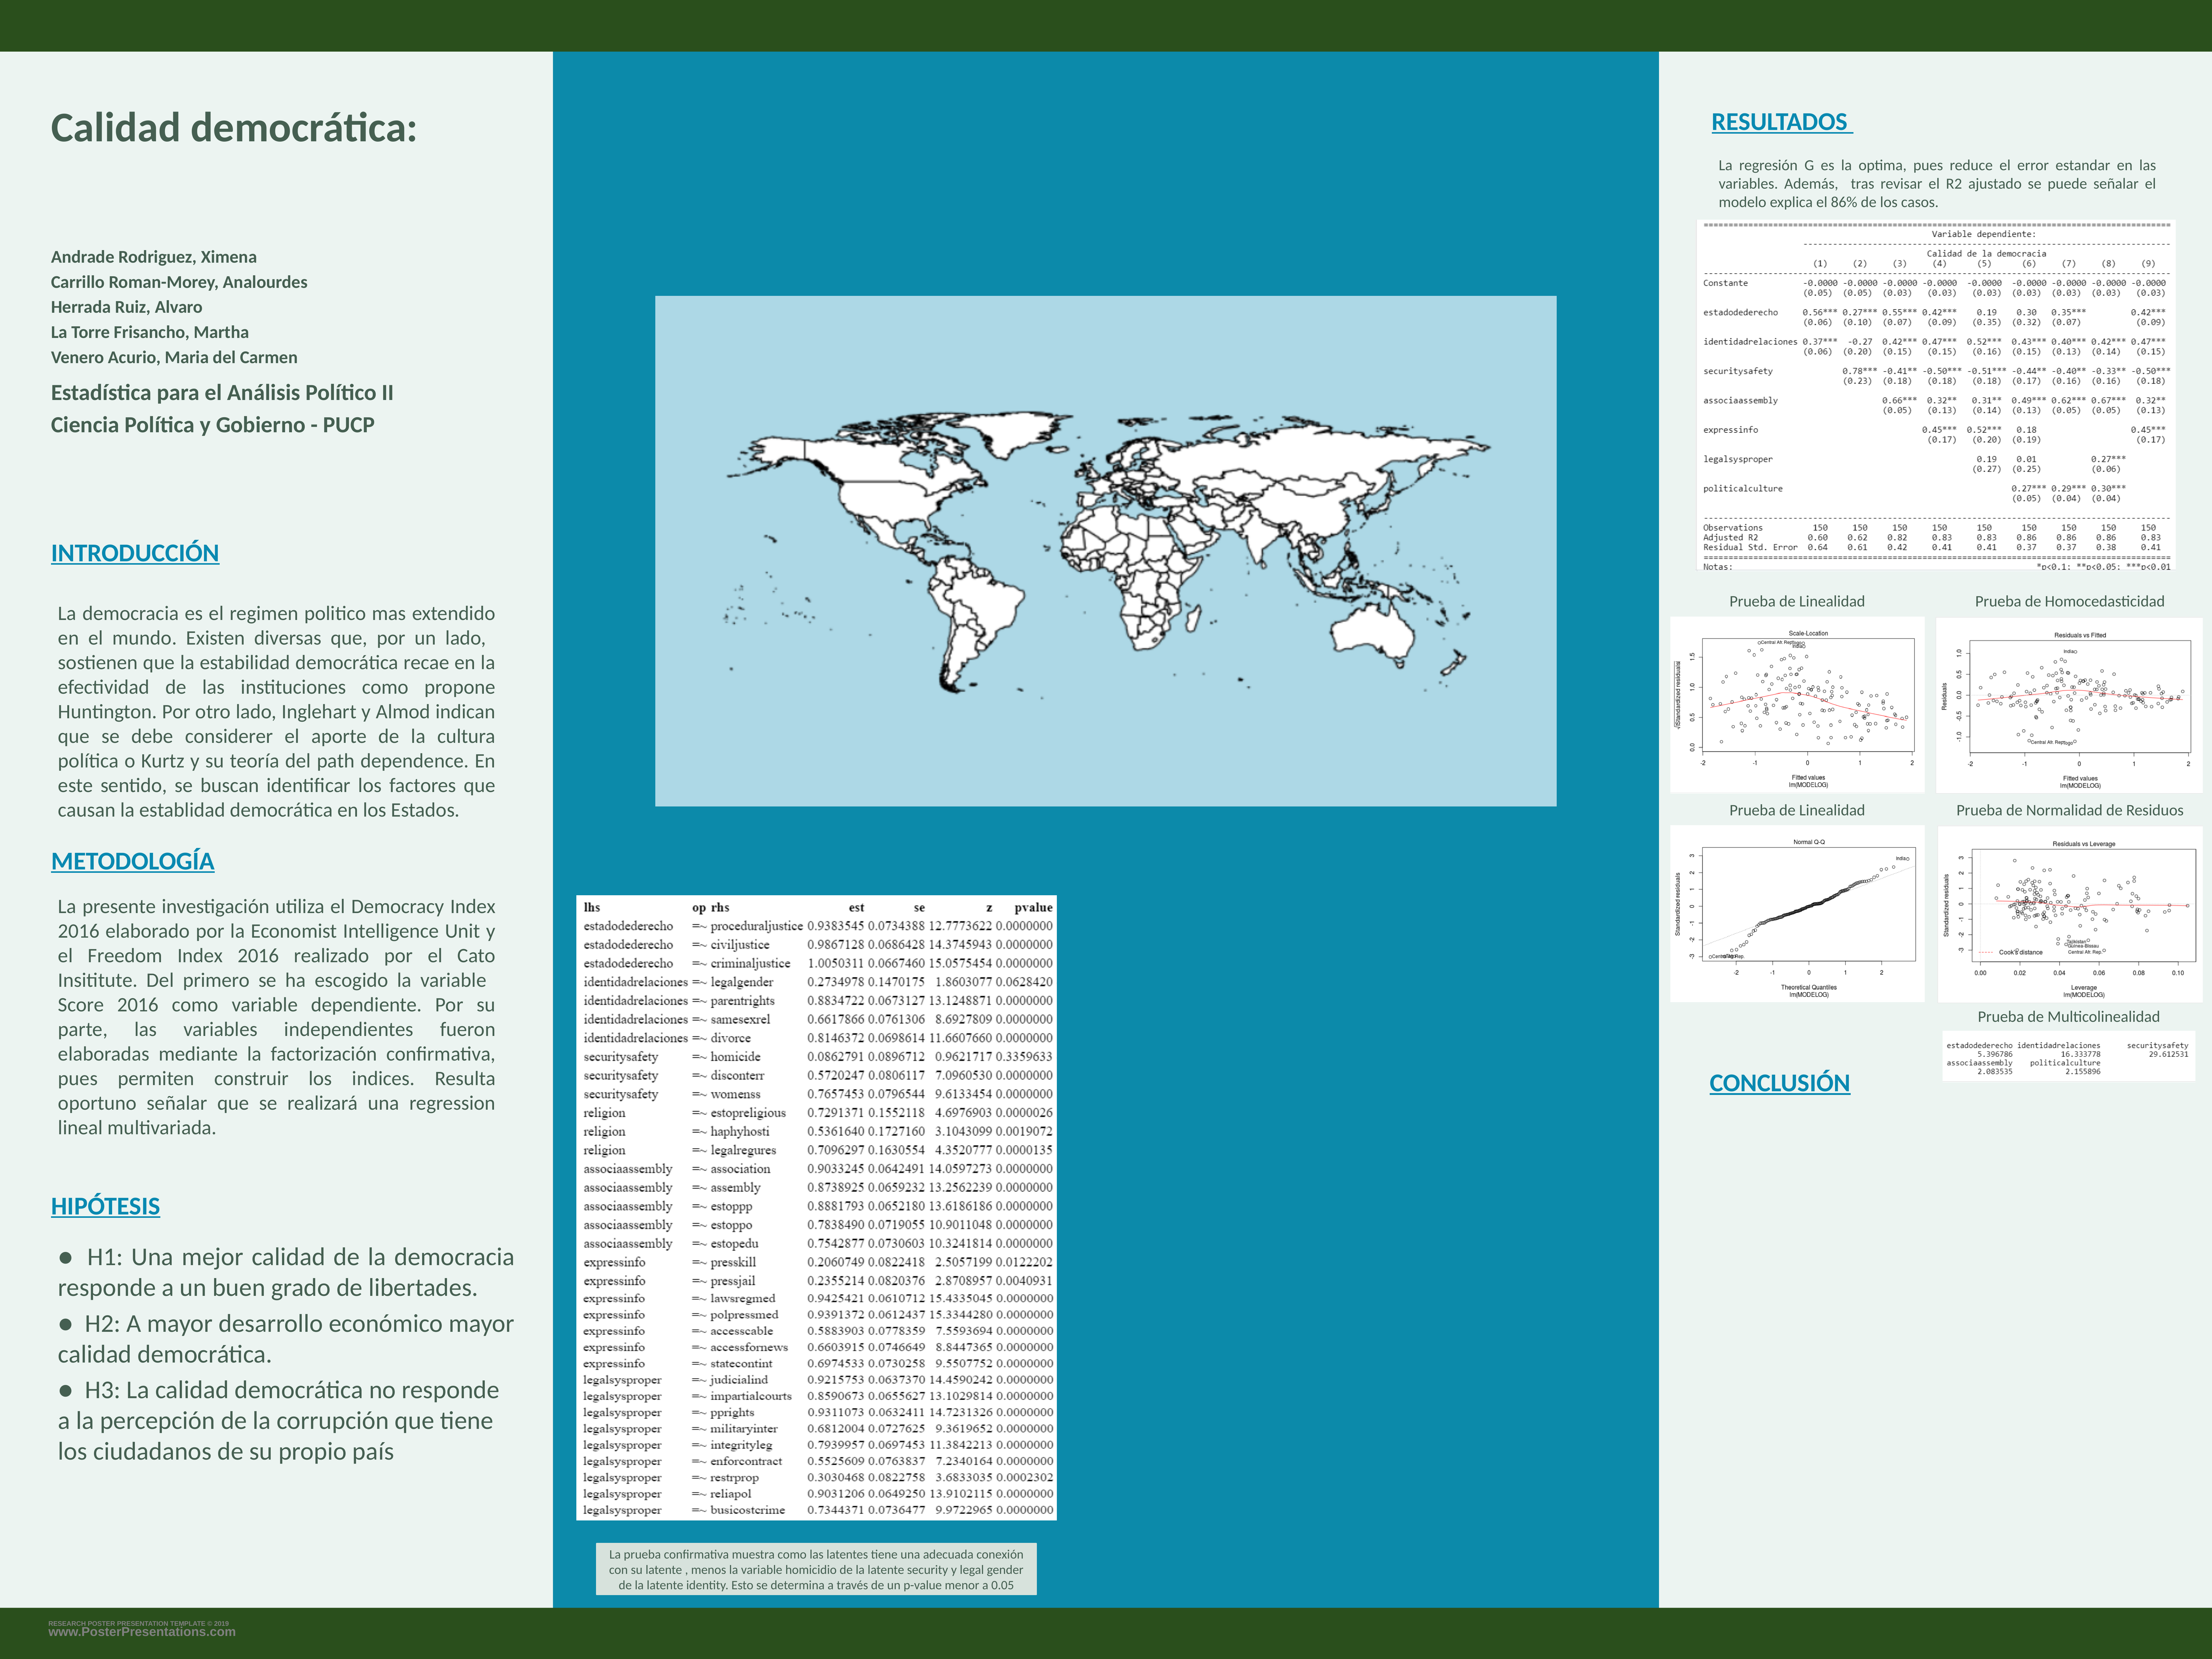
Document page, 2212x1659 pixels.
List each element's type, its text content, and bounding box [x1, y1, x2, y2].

list CONCLUSIÓN [1705, 1061, 2166, 1102]
picture [1937, 825, 2203, 1003]
list Calidad democrática: [46, 97, 508, 238]
text_box La prueba confirmativa muestra como las latentes tiene una adecuada conexión con su latente , menos la variable homicidio de la latente security y legal gender de la latente identity. Esto se determina a través de un p-value menor a 0.05 [596, 1543, 1037, 1595]
list HIPÓTESIS [46, 1184, 508, 1225]
list Estadística para el Análisis Político II Ciencia Política y Gobierno - PUCP [46, 375, 508, 446]
list METODOLOGÍA [46, 839, 508, 880]
text_box Prueba de Multicolinealidad [1964, 1006, 2174, 1027]
text_box Prueba de Linealidad [1683, 797, 1912, 821]
text_box Prueba de Linealidad [1683, 588, 1912, 612]
list ● H1: Una mejor calidad de la democracia responde a un buen grado de libertades. ● H2: A mayor desarrollo económico mayor calidad democrática. ● H3: La calidad democrática no responde a la percepción de la corrupción que tiene los ciudadanos de su propio país [46, 1228, 527, 1501]
text_box Prueba de Homocedasticidad [1955, 588, 2185, 612]
picture [1695, 219, 2176, 571]
list INTRODUCCIÓN [46, 531, 508, 571]
list La regresión G es la optima, pues reduce el error estandar en las variables. Además, tras revisar el R2 ajustado se puede señalar el modelo explica el 86% de los casos. [1707, 143, 2168, 214]
list Andrade Rodriguez, Ximena Carrillo Roman-Morey, Analourdes Herrada Ruiz, Alvaro La Torre Frisancho, Martha Venero Acurio, Maria del Carmen [46, 242, 508, 362]
list La presente investigación utiliza el Democracy Index 2016 elaborado por la Economist Intelligence Unit y el Freedom Index 2016 realizado por el Cato Insititute. Del primero se ha escogido la variable Score 2016 como variable dependiente. Por su parte, las variables independientes fueron elaboradas mediante la factorización confirmativa, pues permiten construir los indices. Resulta oportuno señalar que se realizará una regression lineal multivariada. [46, 881, 508, 1154]
text_box Prueba de Normalidad de Residuos [1926, 797, 2212, 821]
picture [1935, 617, 2203, 794]
picture [656, 296, 1556, 806]
picture [1943, 1031, 2196, 1083]
picture [1670, 617, 1925, 794]
picture [1670, 825, 1925, 1002]
list RESULTADOS [1707, 100, 2168, 140]
list La democracia es el regimen politico mas extendido en el mundo. Existen diversas que, por un lado, sostienen que la estabilidad democrática recae en la efectividad de las instituciones como propone Huntington. Por otro lado, Inglehart y Almod indican que se debe considerer el aporte de la cultura política o Kurtz y su teoría del path dependence. En este sentido, se buscan identificar los factores que causan la establidad democrática en los Estados. [46, 588, 508, 839]
picture [577, 896, 1057, 1520]
